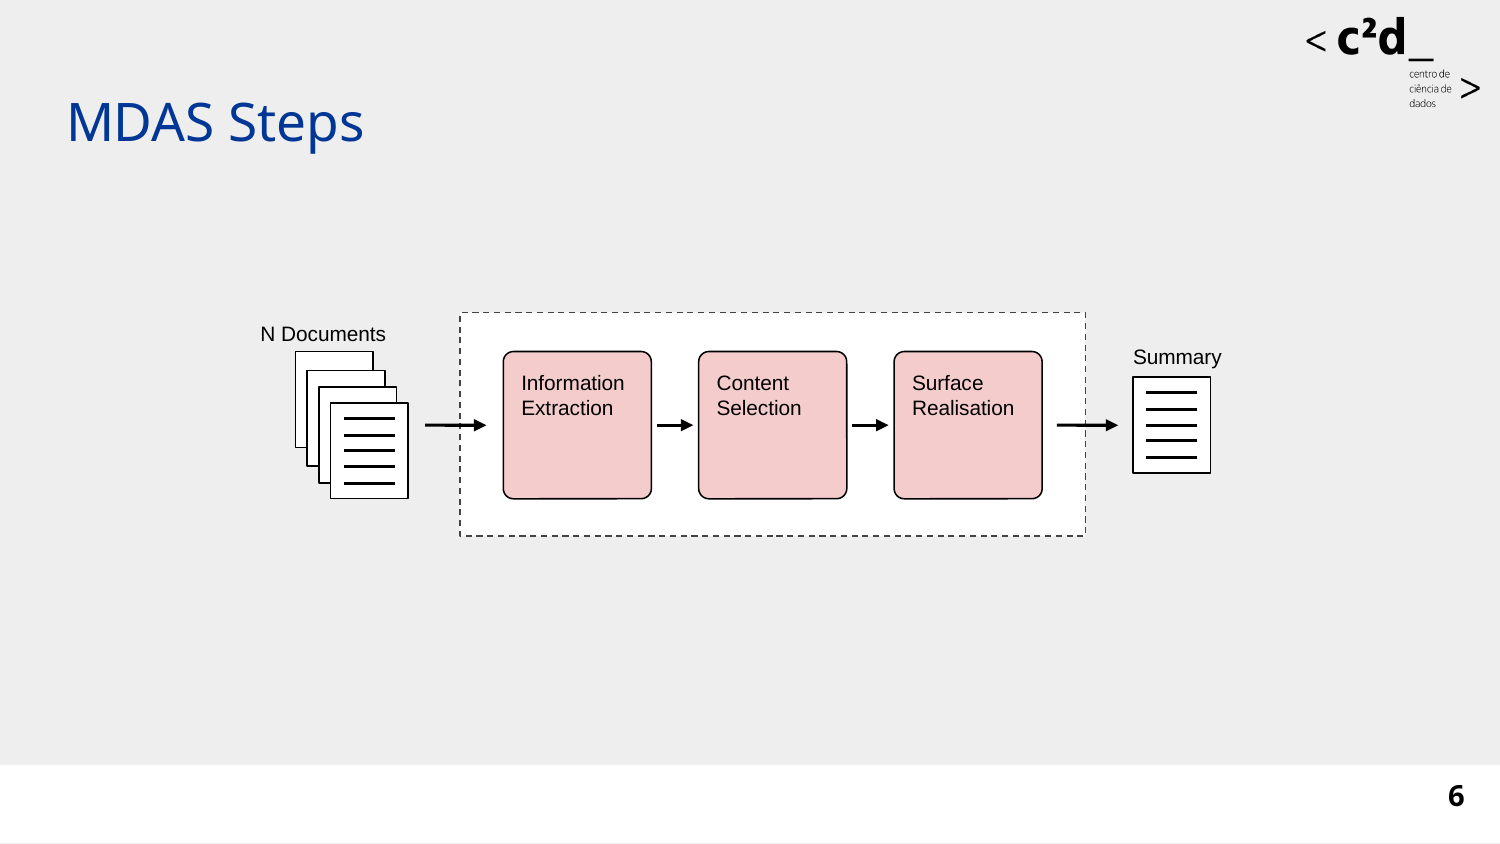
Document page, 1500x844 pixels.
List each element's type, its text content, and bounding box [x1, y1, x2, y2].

text_box Summary [1118, 330, 1255, 381]
text_box N Documents [245, 307, 428, 358]
picture [1302, 14, 1480, 109]
title MDAS Steps [51, 72, 1449, 167]
text_box Content Selection [698, 351, 847, 499]
text_box [460, 312, 1086, 537]
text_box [1132, 376, 1211, 474]
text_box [295, 351, 409, 500]
text_box Information Extraction [503, 351, 652, 499]
text_box Surface Realisation [894, 351, 1043, 499]
slide_number ‹#› [1389, 764, 1480, 830]
